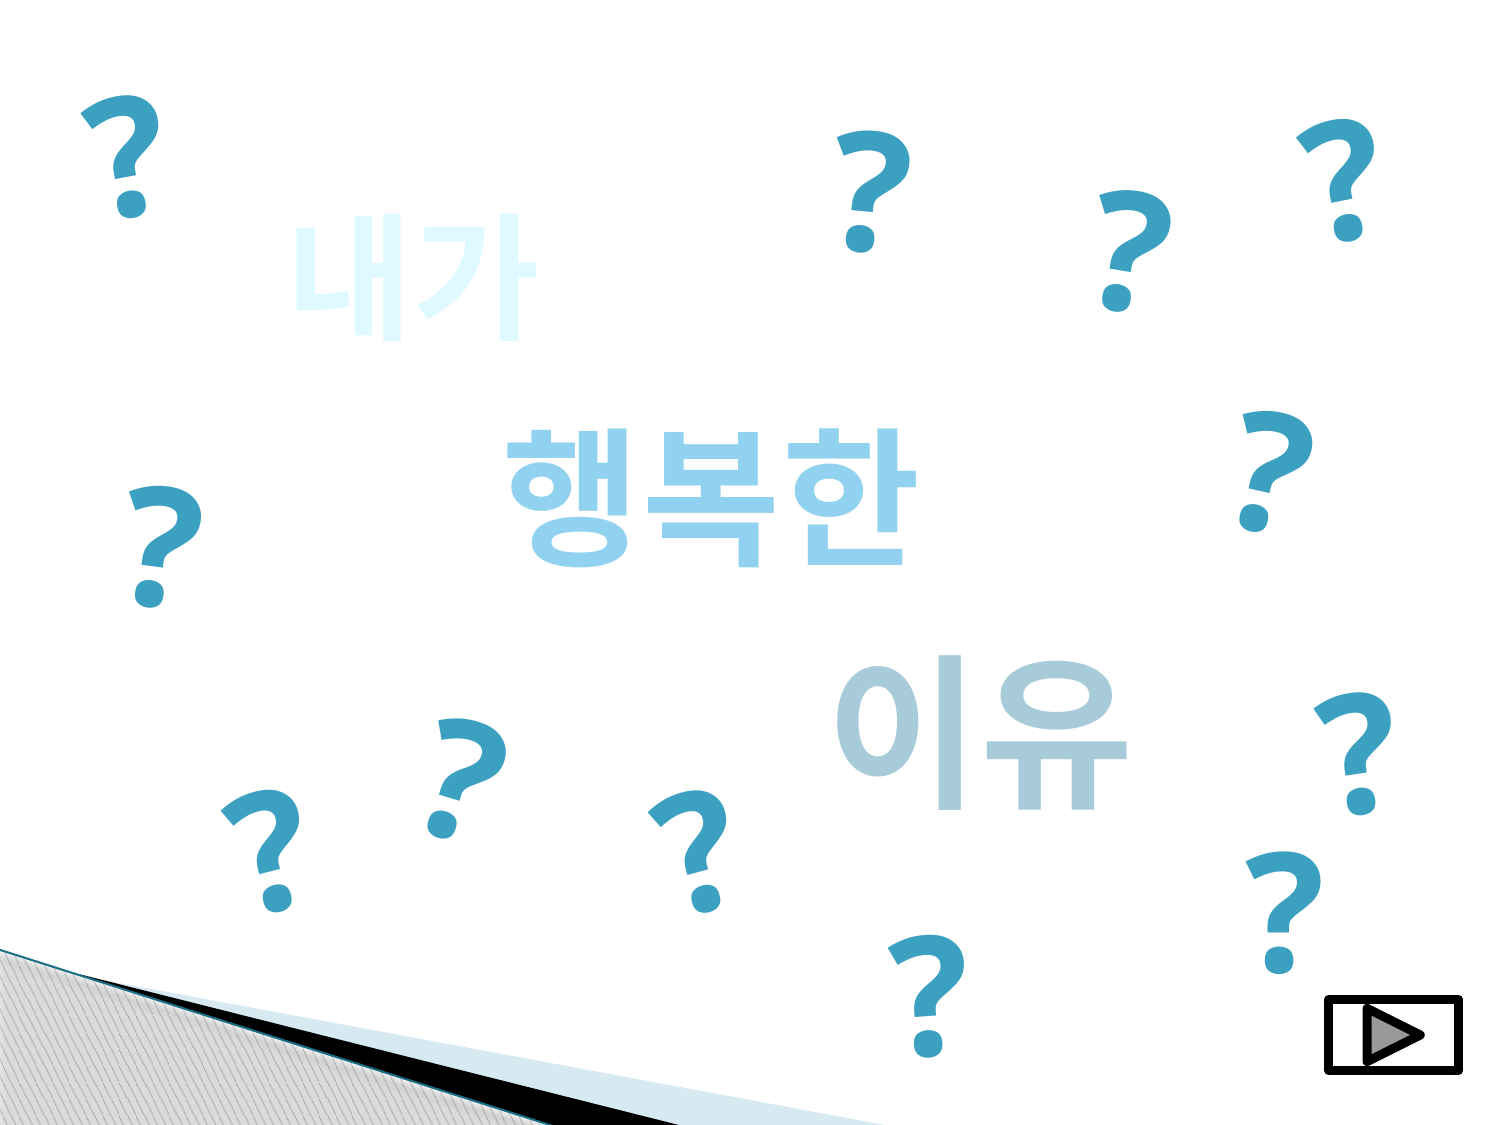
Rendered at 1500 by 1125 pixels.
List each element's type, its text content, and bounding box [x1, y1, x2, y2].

text_box [1324, 995, 1463, 1075]
text_box ? [1195, 349, 1350, 583]
text_box ? [380, 655, 548, 894]
text_box 행복한 [487, 397, 937, 593]
text_box ? [53, 34, 201, 266]
text_box ? [94, 426, 232, 654]
text_box ? [868, 877, 993, 1100]
text_box ? [1060, 129, 1203, 360]
text_box ? [1268, 57, 1419, 290]
text_box 내가 [271, 184, 555, 365]
text_box 이유 [811, 621, 1149, 837]
text_box ? [190, 726, 350, 962]
text_box ? [616, 726, 779, 963]
text_box ? [806, 73, 937, 299]
text_box ? [1289, 632, 1429, 859]
text_box ? [1230, 798, 1340, 1014]
